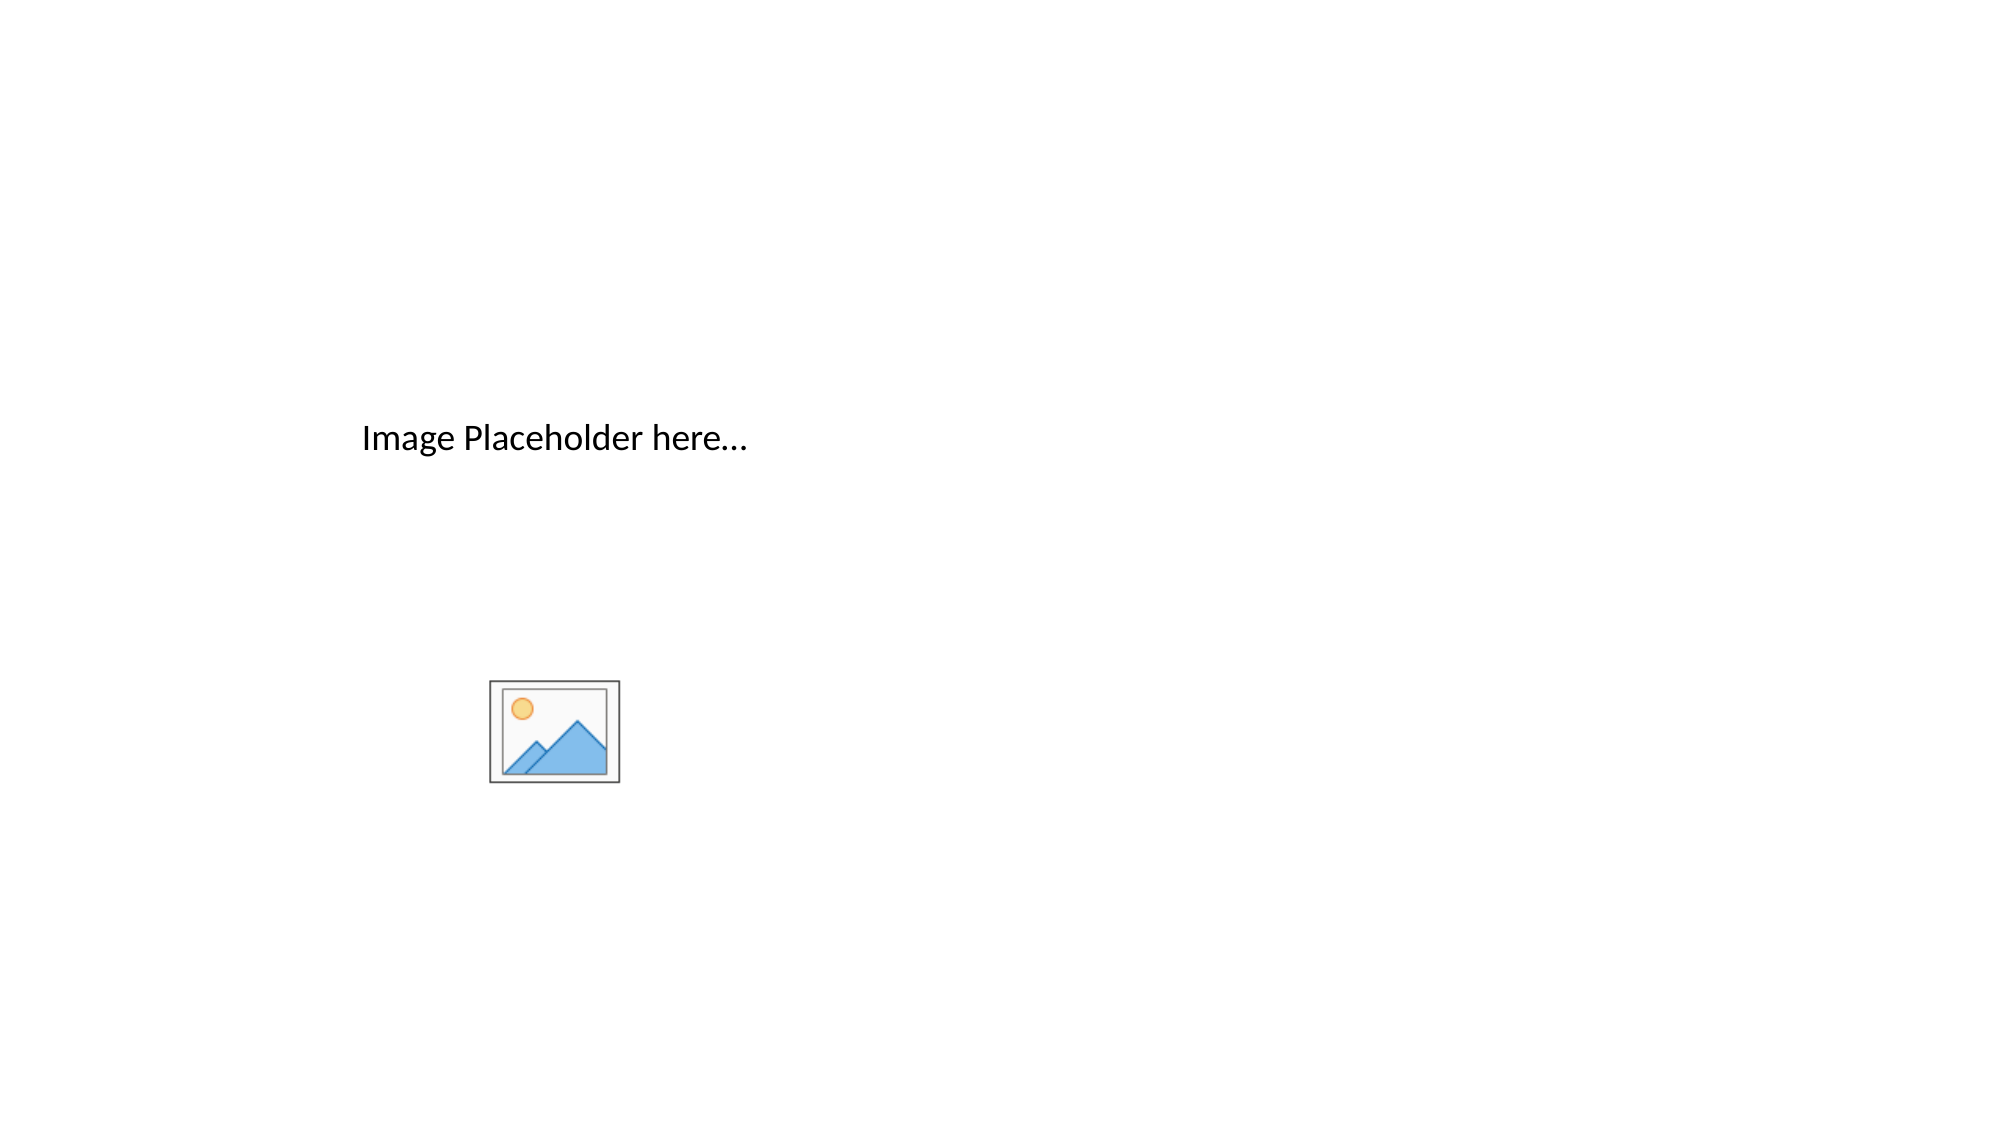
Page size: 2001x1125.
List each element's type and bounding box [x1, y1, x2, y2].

picture [185, 405, 925, 1059]
